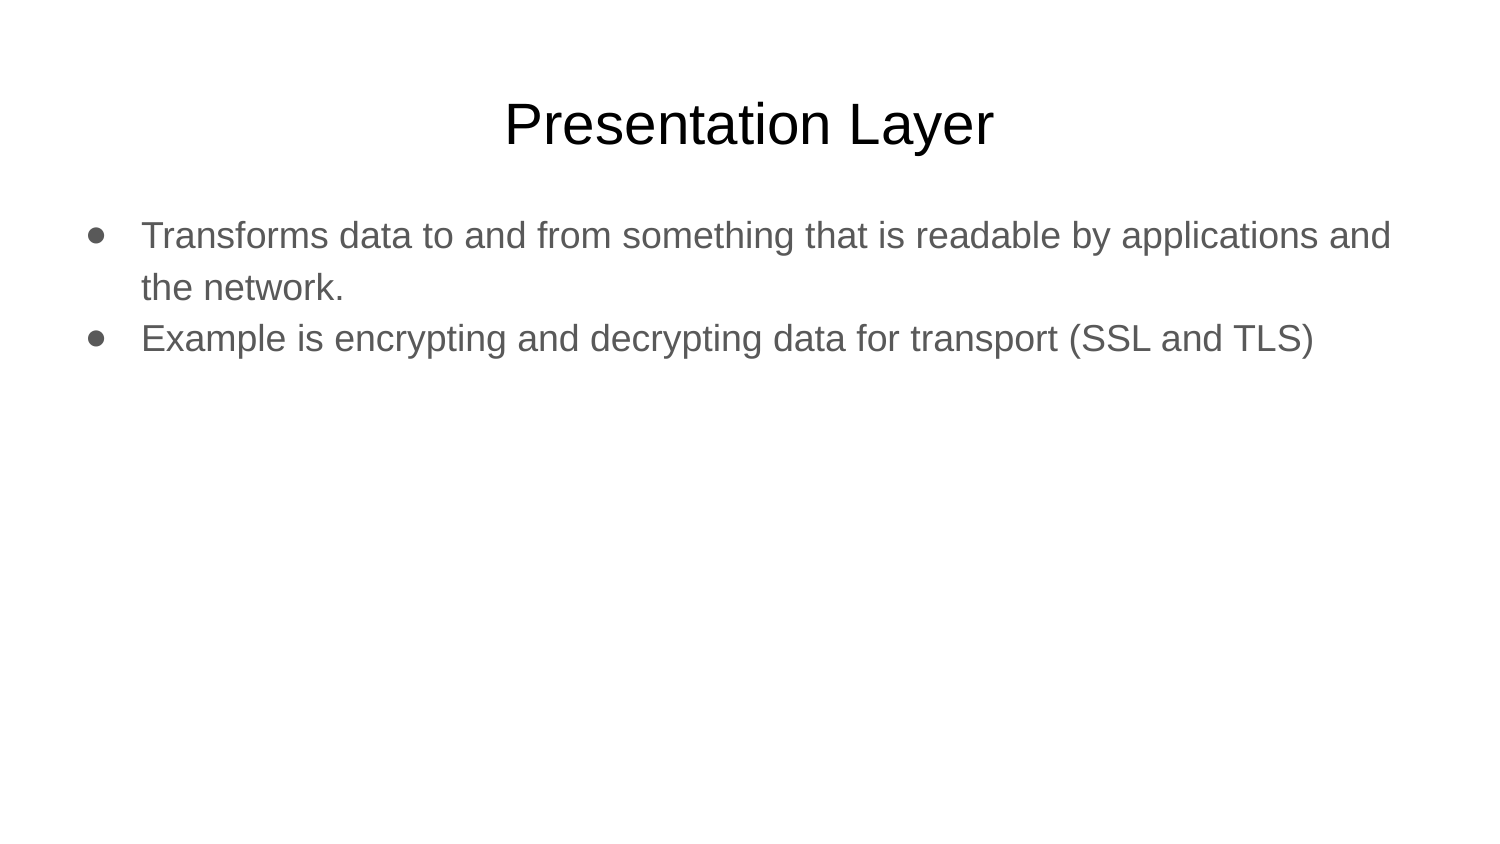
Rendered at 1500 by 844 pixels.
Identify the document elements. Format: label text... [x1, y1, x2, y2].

title Presentation Layer [51, 71, 1449, 165]
list Transforms data to and from something that is readable by applications and the network. Example is encrypting and decrypting data for transport (SSL and TLS) [51, 189, 1449, 750]
